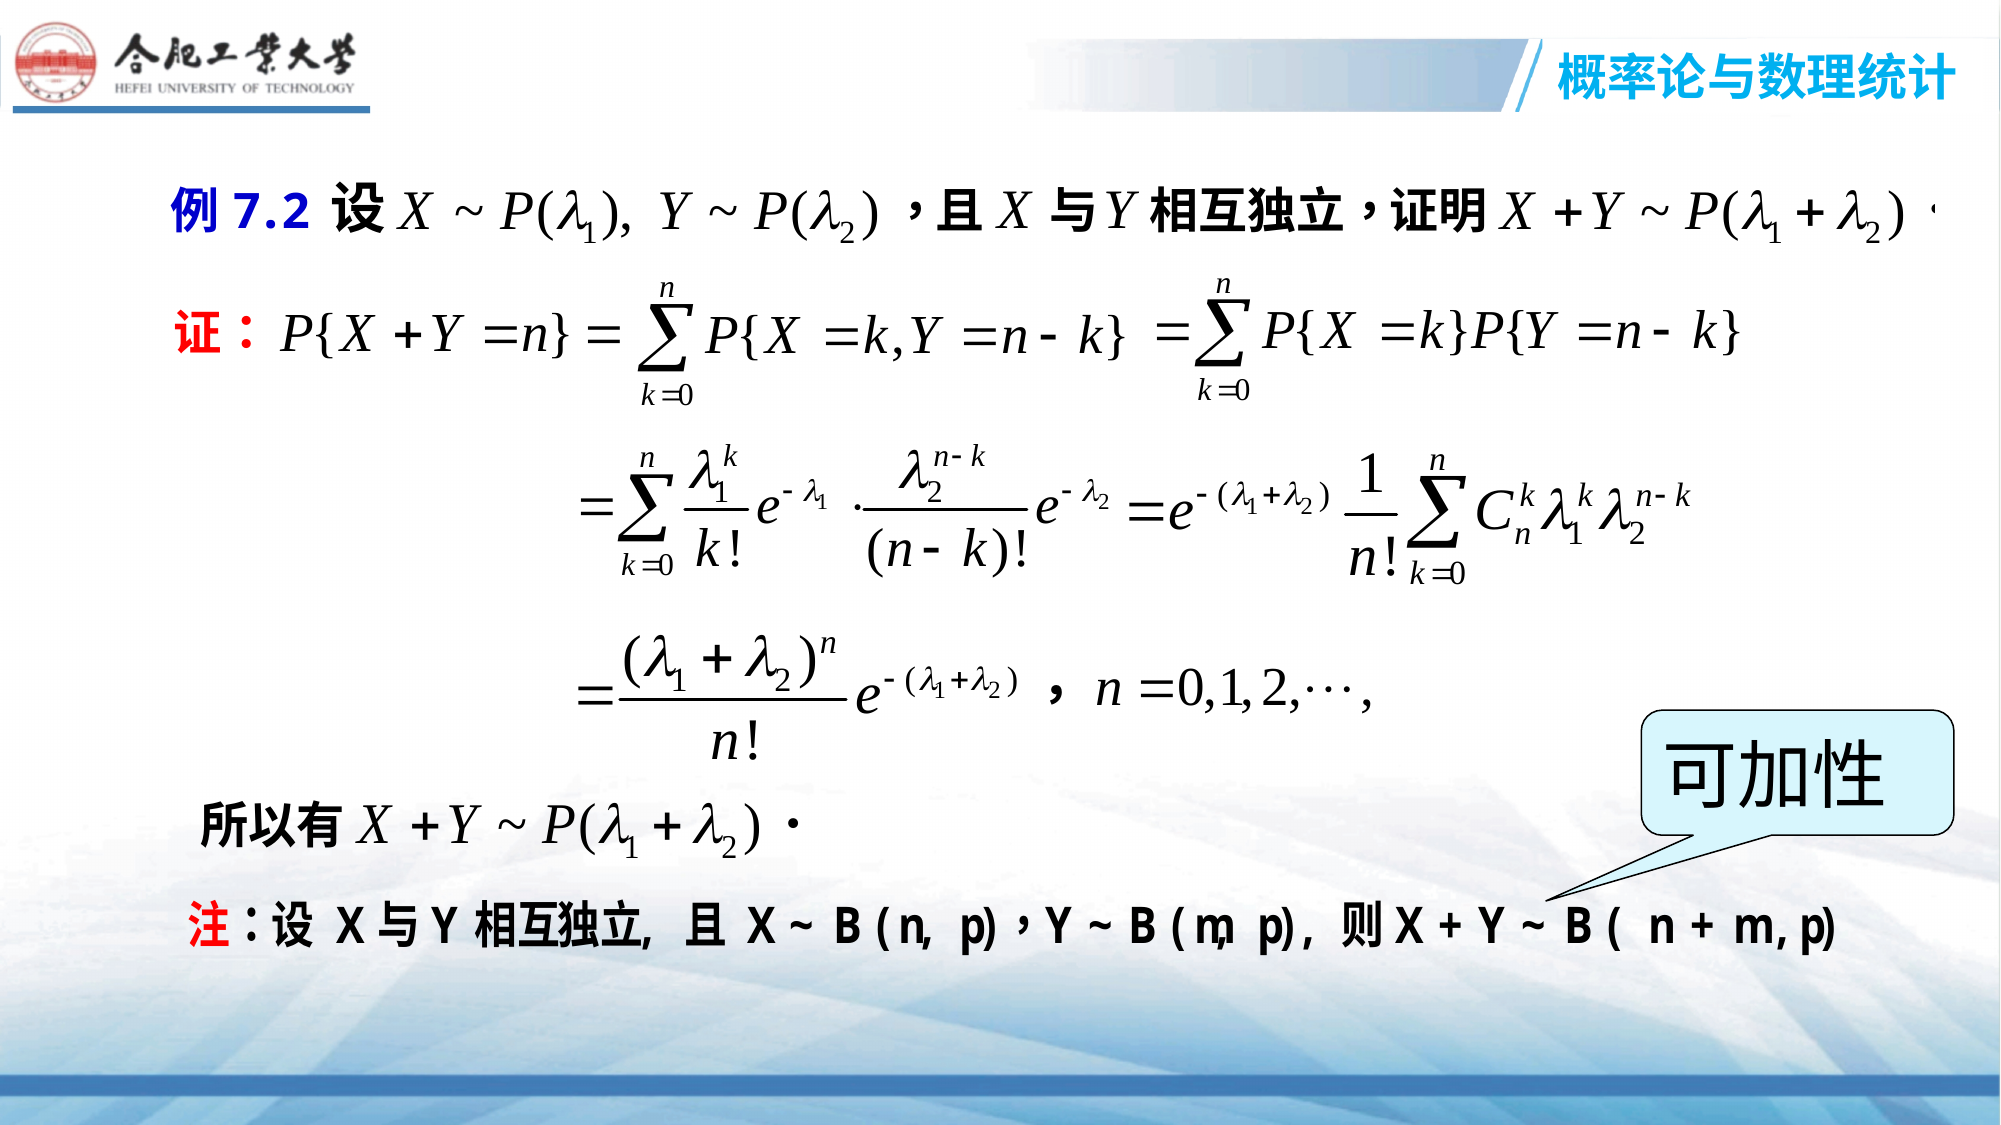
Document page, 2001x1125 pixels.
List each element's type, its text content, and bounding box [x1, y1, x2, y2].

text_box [566, 431, 1215, 659]
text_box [170, 173, 1935, 287]
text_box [511, 615, 1158, 859]
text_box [1158, 654, 1520, 776]
picture [0, 0, 2001, 1125]
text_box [629, 261, 1280, 436]
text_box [187, 871, 1917, 1040]
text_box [173, 300, 629, 475]
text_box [1215, 431, 1799, 674]
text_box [1143, 257, 1849, 484]
text_box 可加性 [1613, 710, 1954, 871]
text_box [200, 786, 1087, 877]
